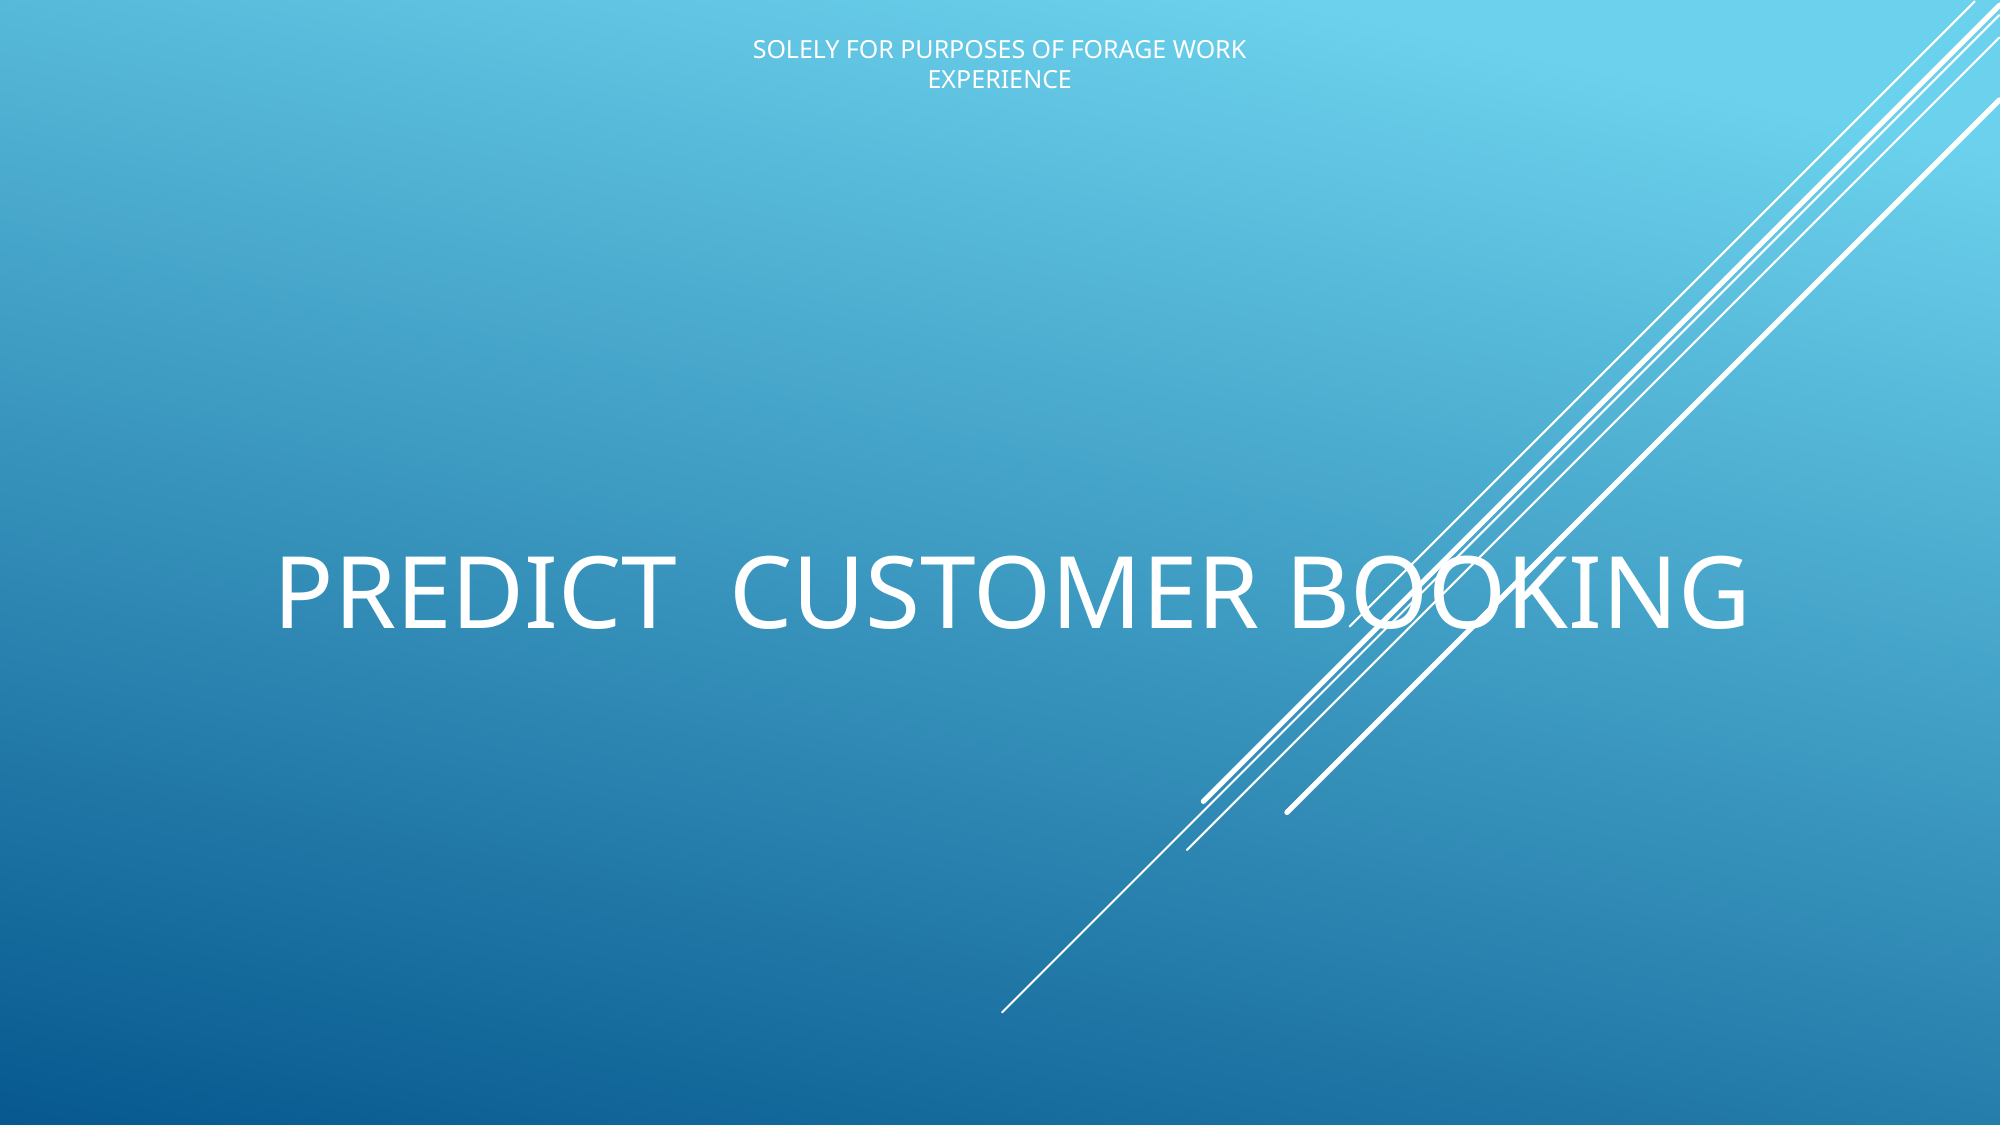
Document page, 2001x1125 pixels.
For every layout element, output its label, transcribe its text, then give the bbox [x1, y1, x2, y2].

title Predict customer booking [258, 264, 1922, 657]
